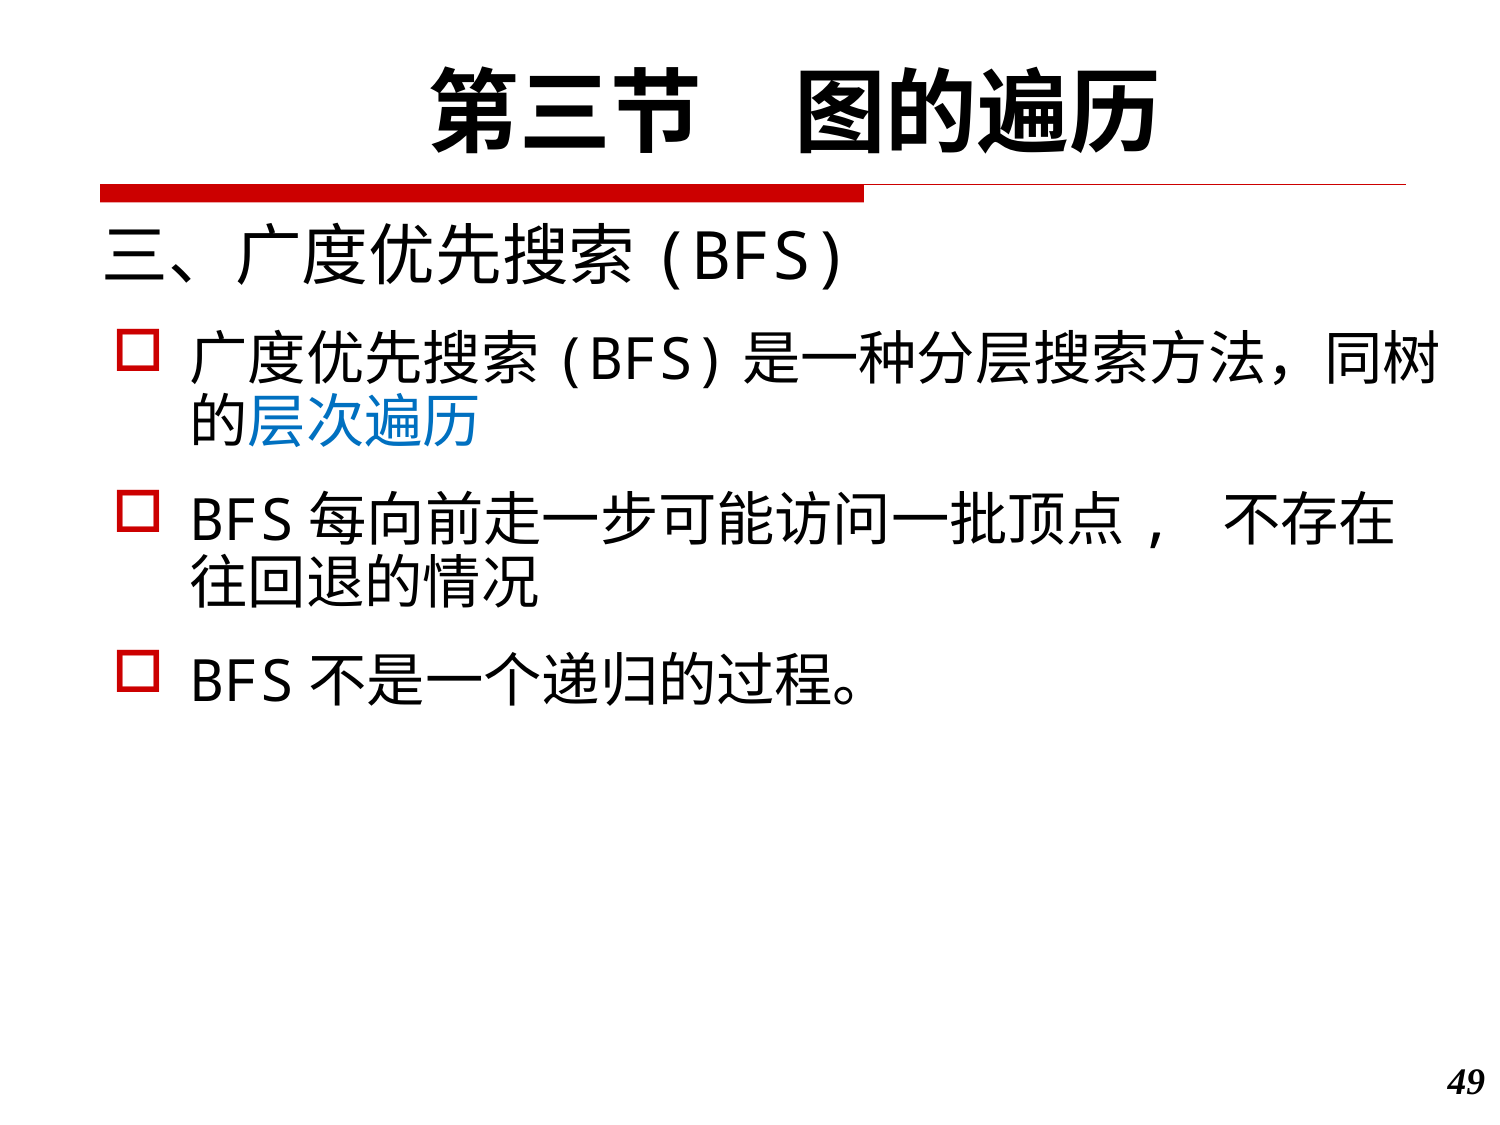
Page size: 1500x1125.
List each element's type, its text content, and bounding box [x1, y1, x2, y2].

list 广度优先搜索(BFS)是一种分层搜索方法，同树的层次遍历 BFS每向前走一步可能访问一批顶点, 不存在往回退的情况 BFS不是一个递归的过程。 [97, 321, 1465, 786]
title 三、广度优先搜索(BFS) [86, 187, 1325, 300]
text_box 49 [1400, 1049, 1500, 1110]
text_box 第三节 图的遍历 [100, 46, 1489, 172]
